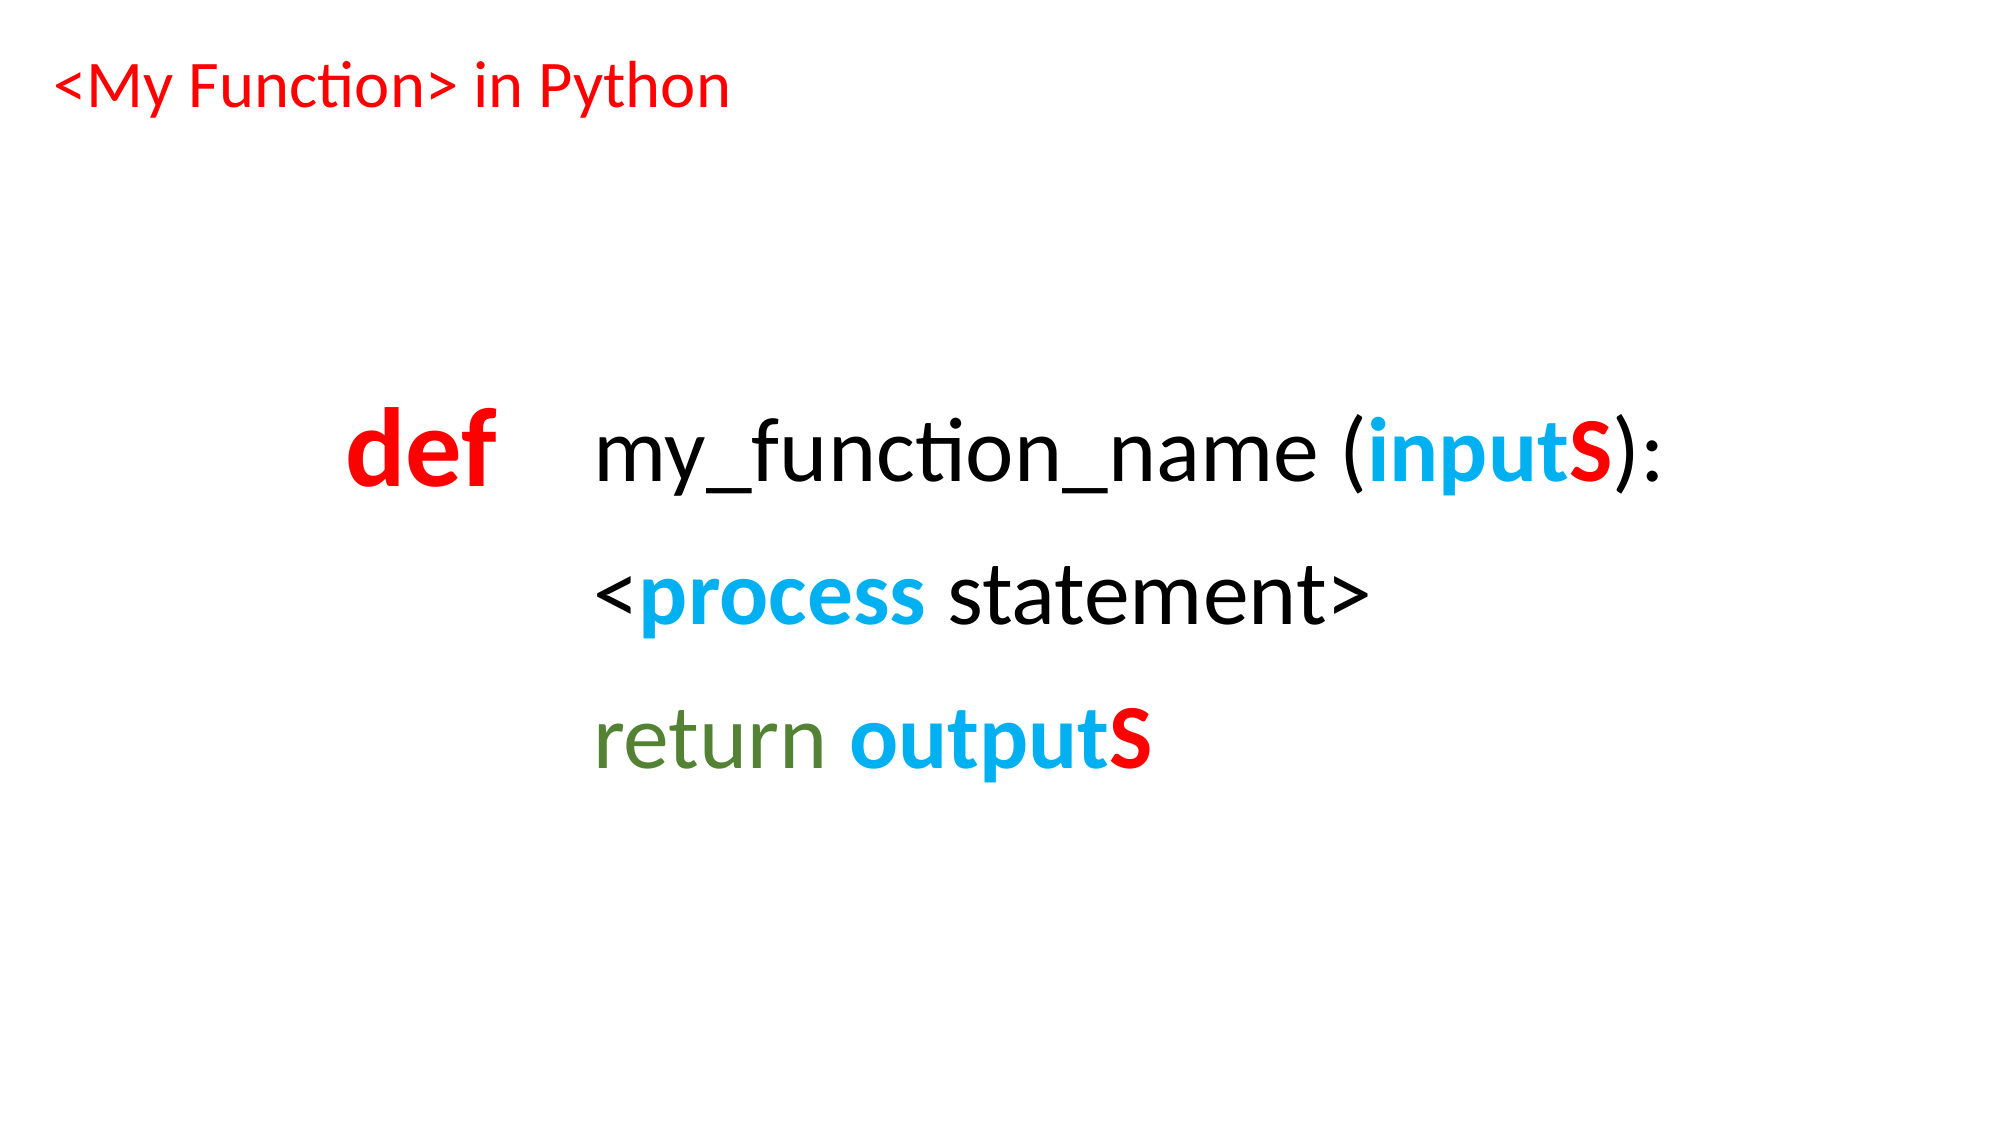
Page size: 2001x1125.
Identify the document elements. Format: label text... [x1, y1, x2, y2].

text_box <My Function> in Python [38, 33, 1753, 128]
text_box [263, 366, 2000, 796]
